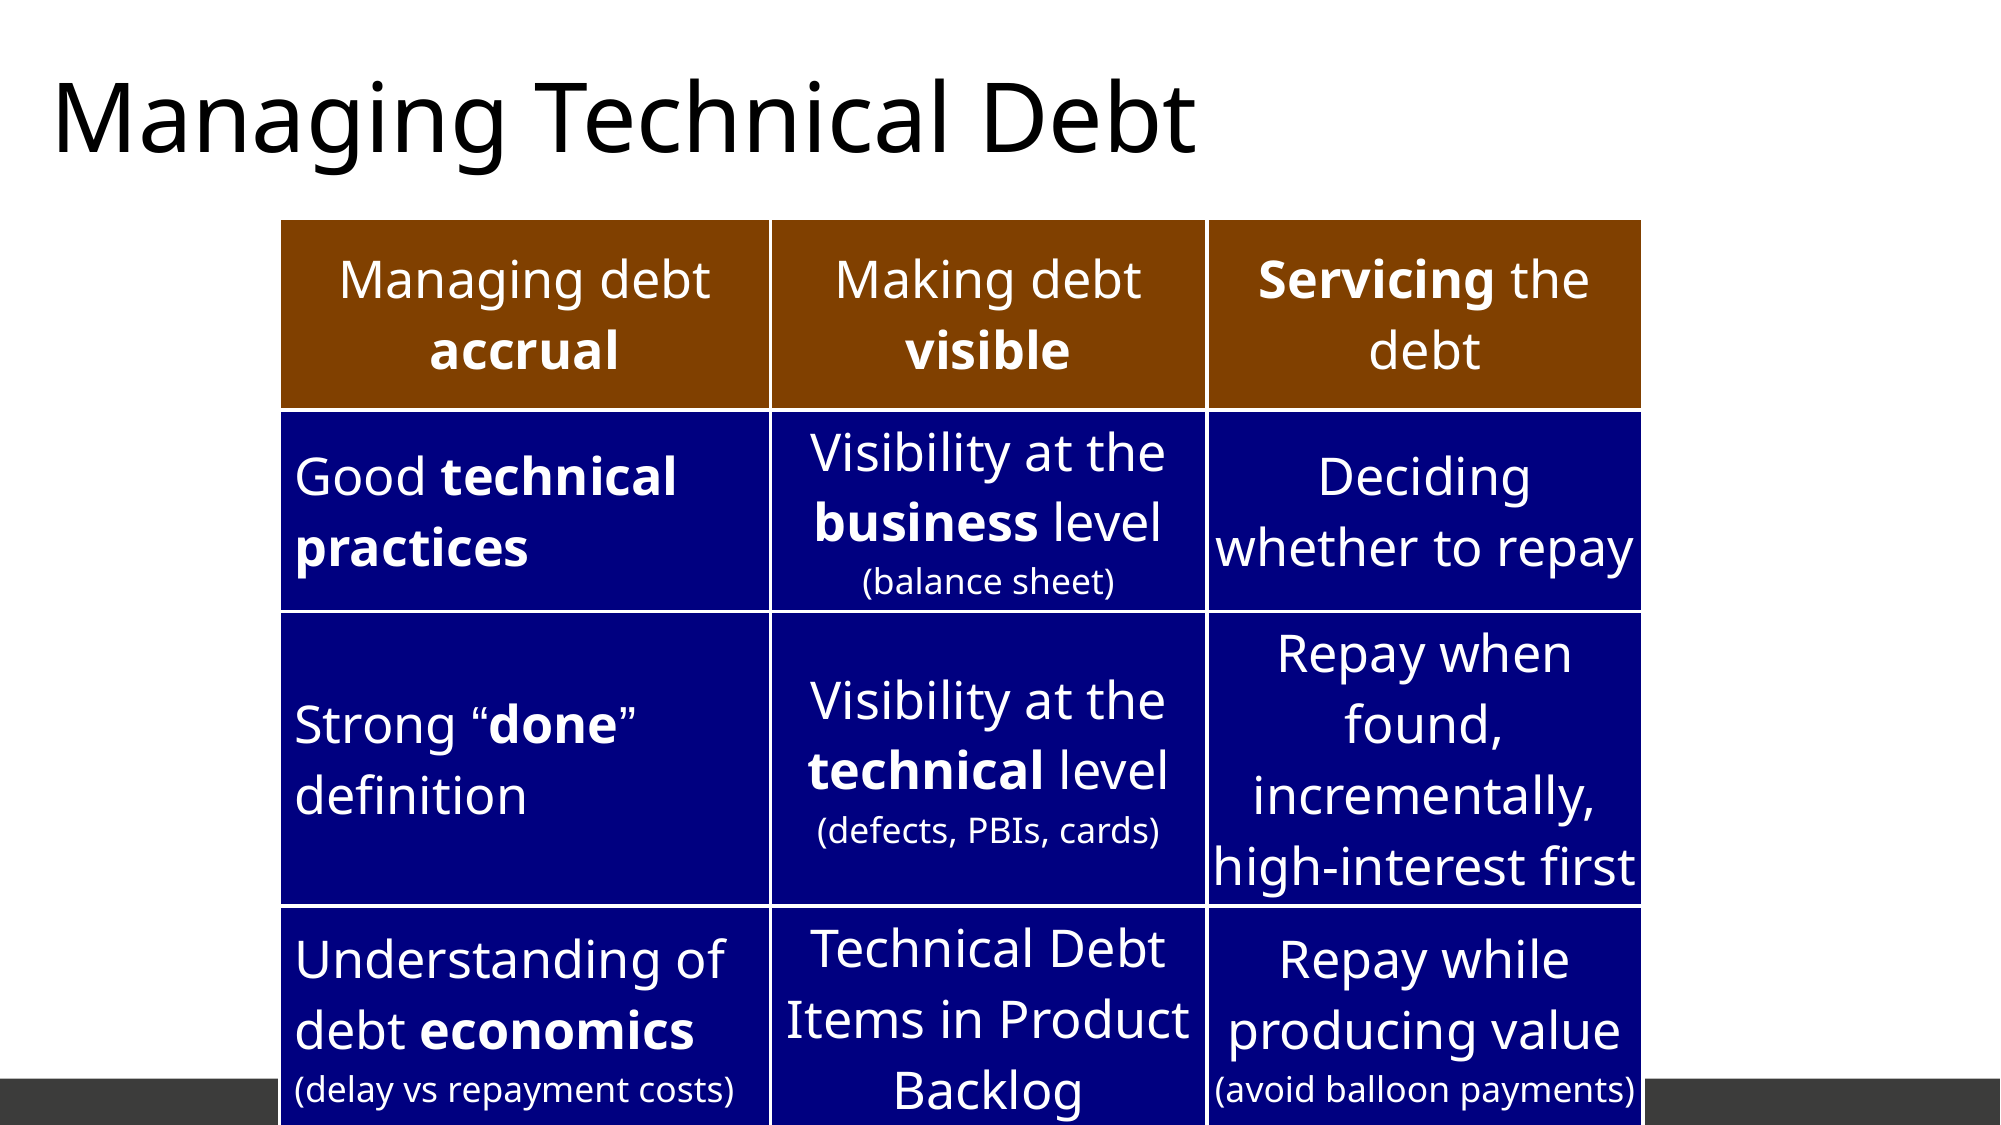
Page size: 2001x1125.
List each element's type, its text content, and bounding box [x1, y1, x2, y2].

table_cell Good technical practices [281, 412, 769, 610]
table_cell Repay while producing value (avoid balloon payments) [1209, 908, 1641, 1125]
table_cell Repay when found, incrementally, high-interest first [1209, 613, 1641, 904]
table_cell Understanding of debt economics (delay vs repayment costs) [281, 908, 769, 1125]
table_cell Visibility at the business level (balance sheet) [772, 412, 1205, 610]
table_header Making debt visible [772, 220, 1205, 408]
table_cell Visibility at the technical level (defects, PBIs, cards) [772, 613, 1205, 904]
table_cell Technical Debt Items in Product Backlog [772, 908, 1205, 1125]
table_cell Deciding whether to repay [1209, 412, 1641, 610]
title Managing Technical Debt [35, 0, 1880, 244]
table_cell Strong “done” definition [281, 613, 769, 904]
table_header Servicing the debt [1209, 220, 1641, 408]
table_header Managing debt accrual [281, 220, 769, 408]
